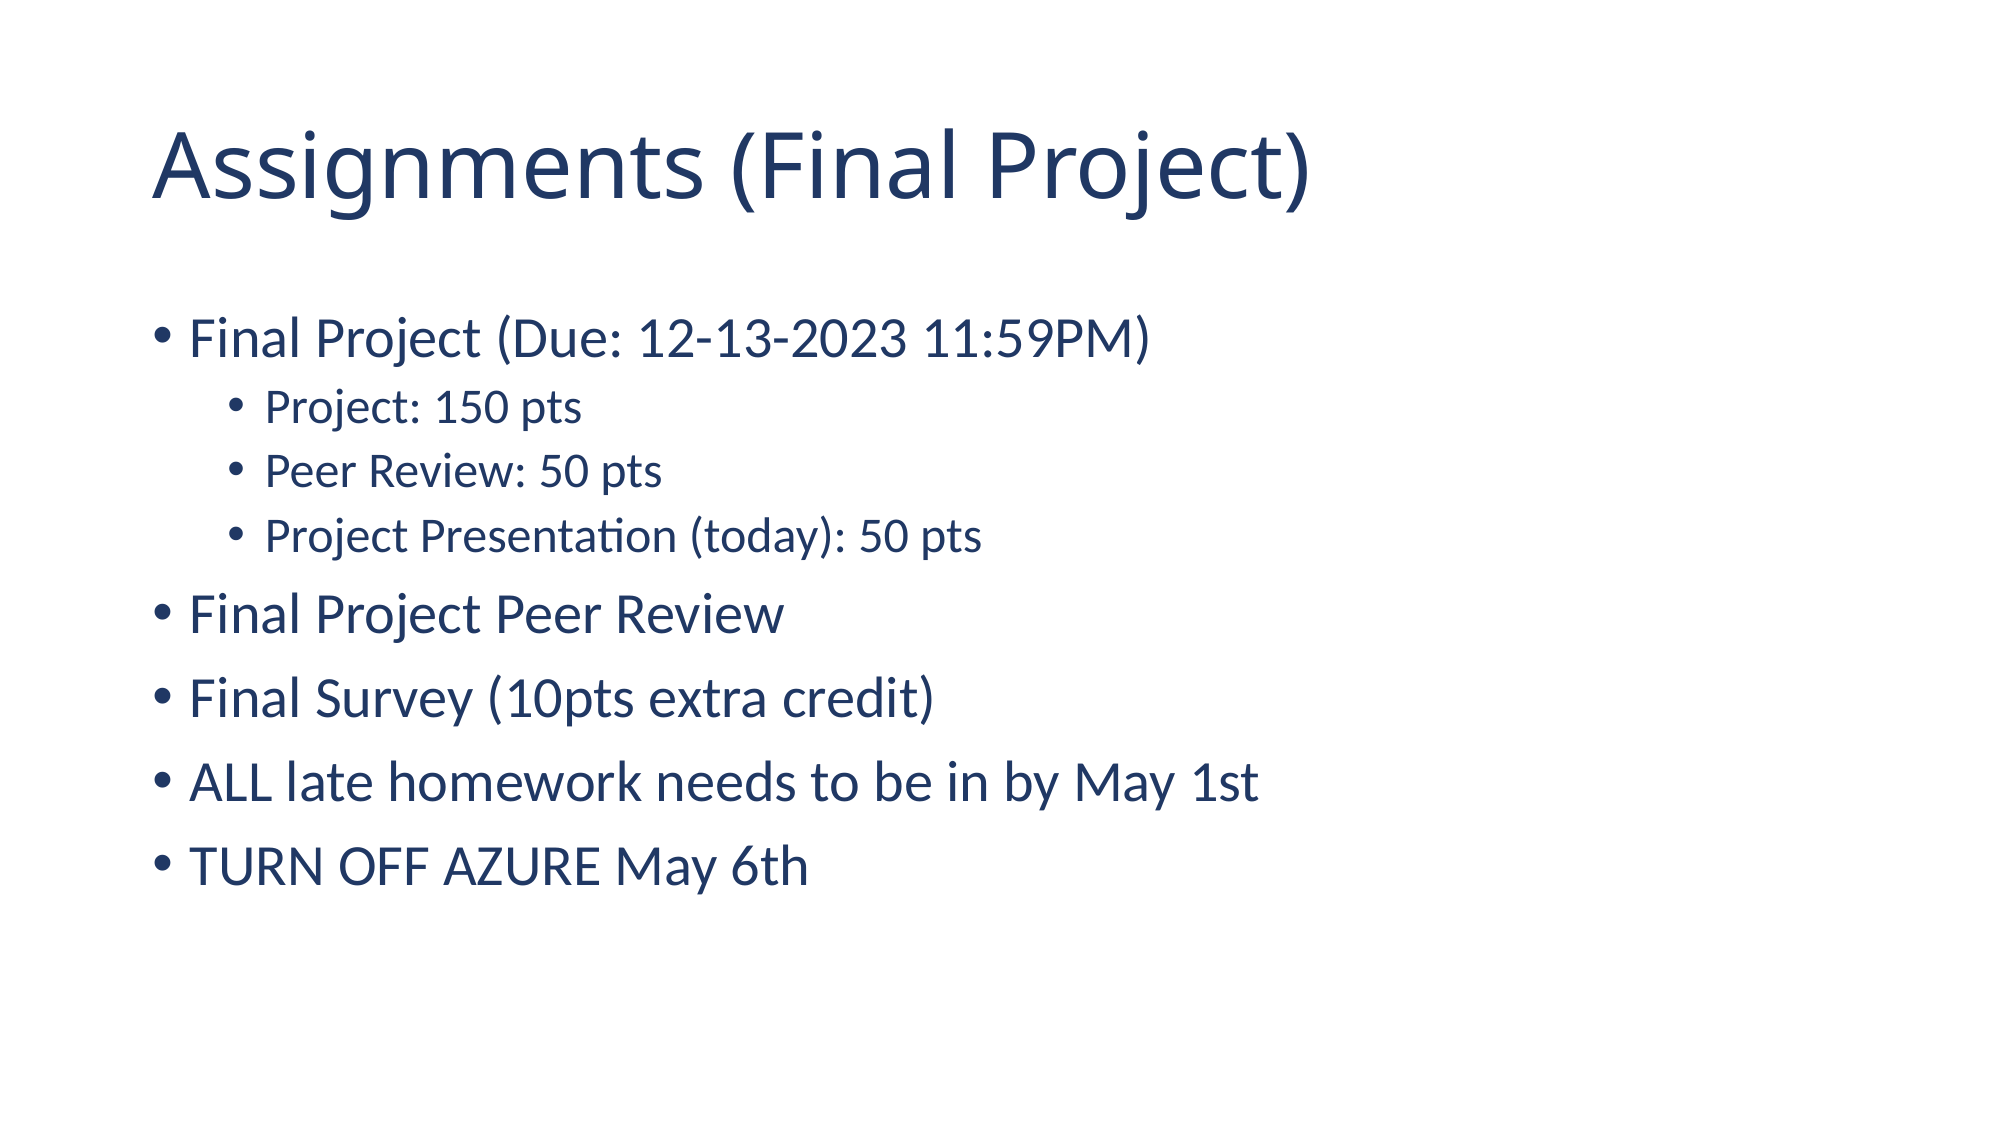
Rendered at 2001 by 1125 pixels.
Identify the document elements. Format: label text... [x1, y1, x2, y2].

title Assignments (Final Project) [137, 59, 1863, 278]
list Final Project (Due: 12-13-2023 11:59PM) Project: 150 pts Peer Review: 50 pts Project Presentation (today): 50 pts Final Project Peer Review Final Survey (10pts extra credit) ALL late homework needs to be in by May 1st TURN OFF AZURE May 6th [137, 299, 1863, 1014]
